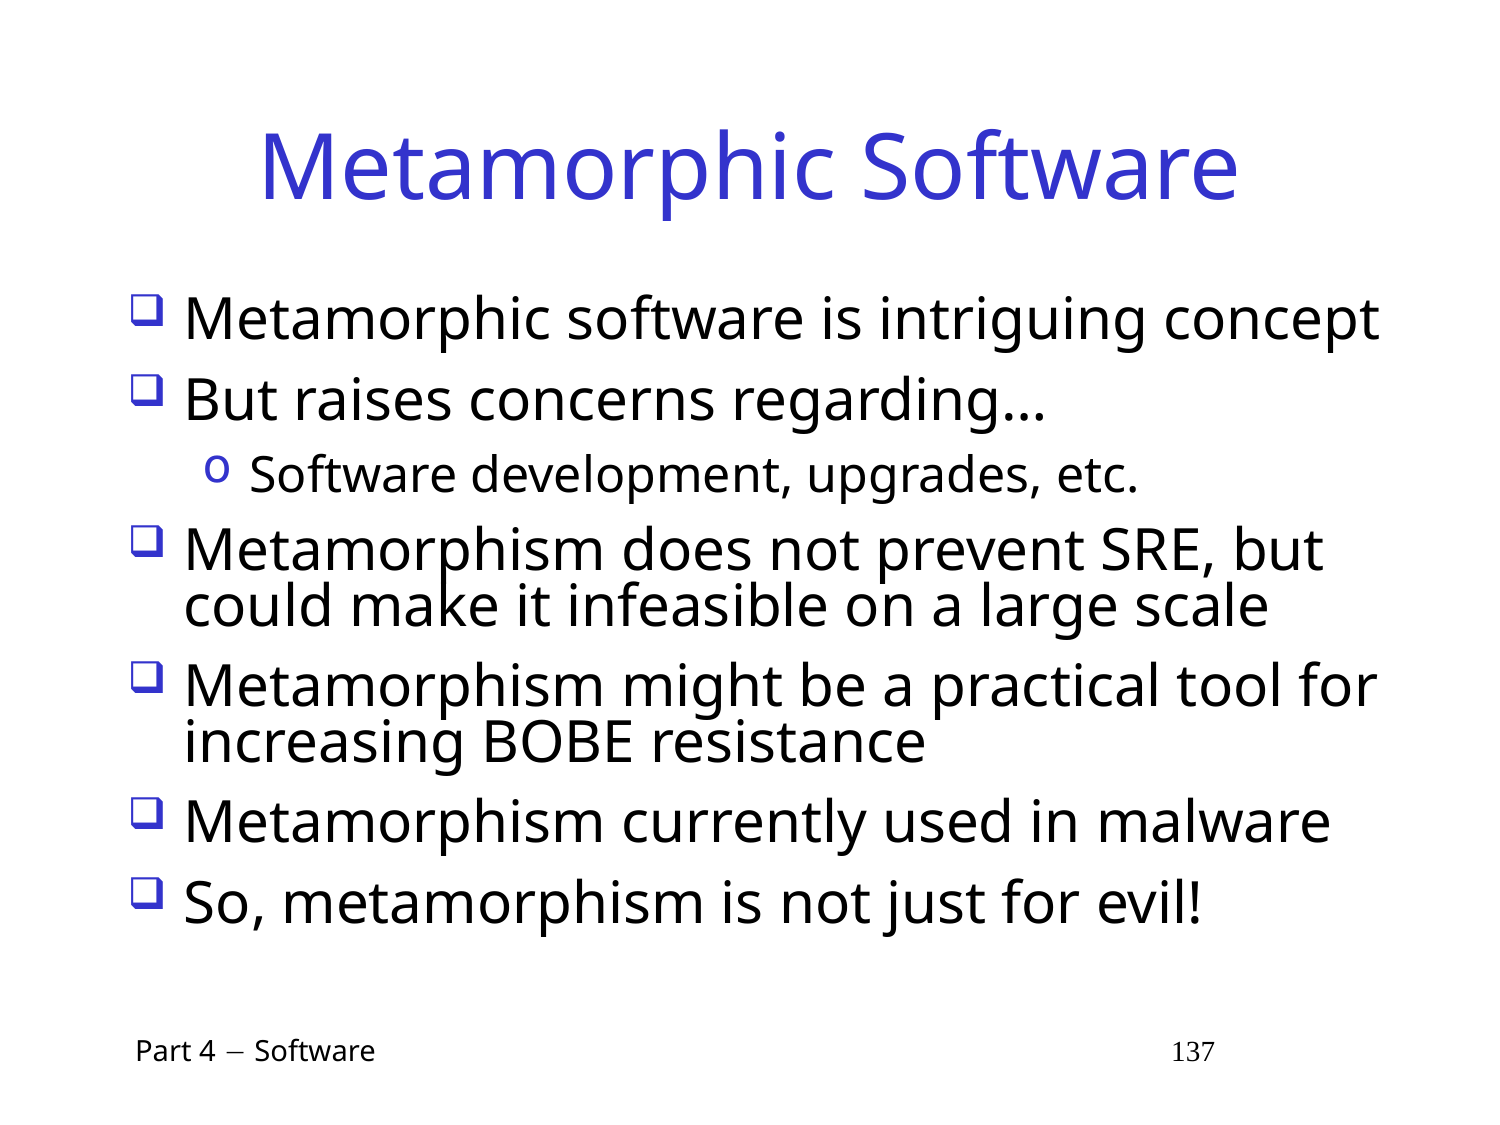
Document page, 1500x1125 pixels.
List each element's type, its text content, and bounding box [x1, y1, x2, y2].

title Metamorphic Software [112, 87, 1388, 238]
list Metamorphic software is intriguing concept But raises concerns regarding… Software development, upgrades, etc. Metamorphism does not prevent SRE, but could make it infeasible on a large scale Metamorphism might be a practical tool for increasing BOBE resistance Metamorphism currently used in malware So, metamorphism is not just for evil! [112, 287, 1413, 988]
footer Part 4  Software 137 [112, 1024, 1401, 1101]
